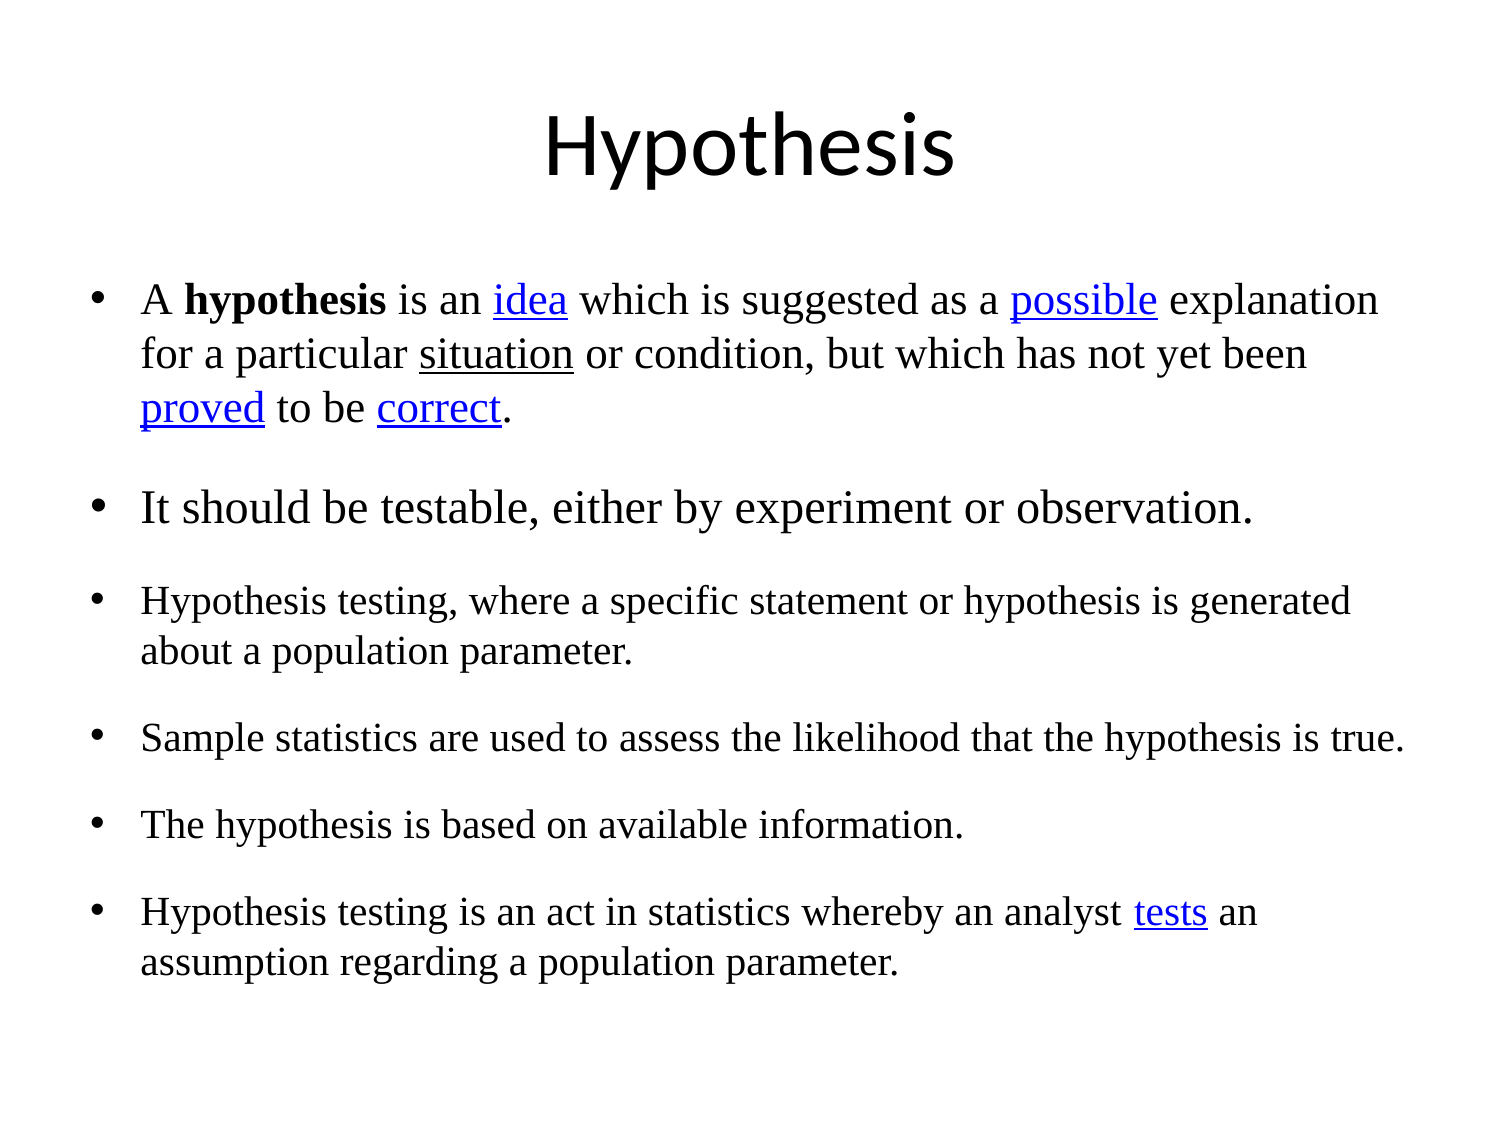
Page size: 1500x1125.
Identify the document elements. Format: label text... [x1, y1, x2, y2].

title Hypothesis [75, 45, 1425, 233]
list A hypothesis is an idea which is suggested as a possible explanation for a particular situation or condition, but which has not yet been proved to be correct. It should be testable, either by experiment or observation. Hypothesis testing, where a specific statement or hypothesis is generated about a population parameter. Sample statistics are used to assess the likelihood that the hypothesis is true. The hypothesis is based on available information. Hypothesis testing is an act in statistics whereby an analyst tests an assumption regarding a population parameter. [75, 262, 1425, 1005]
